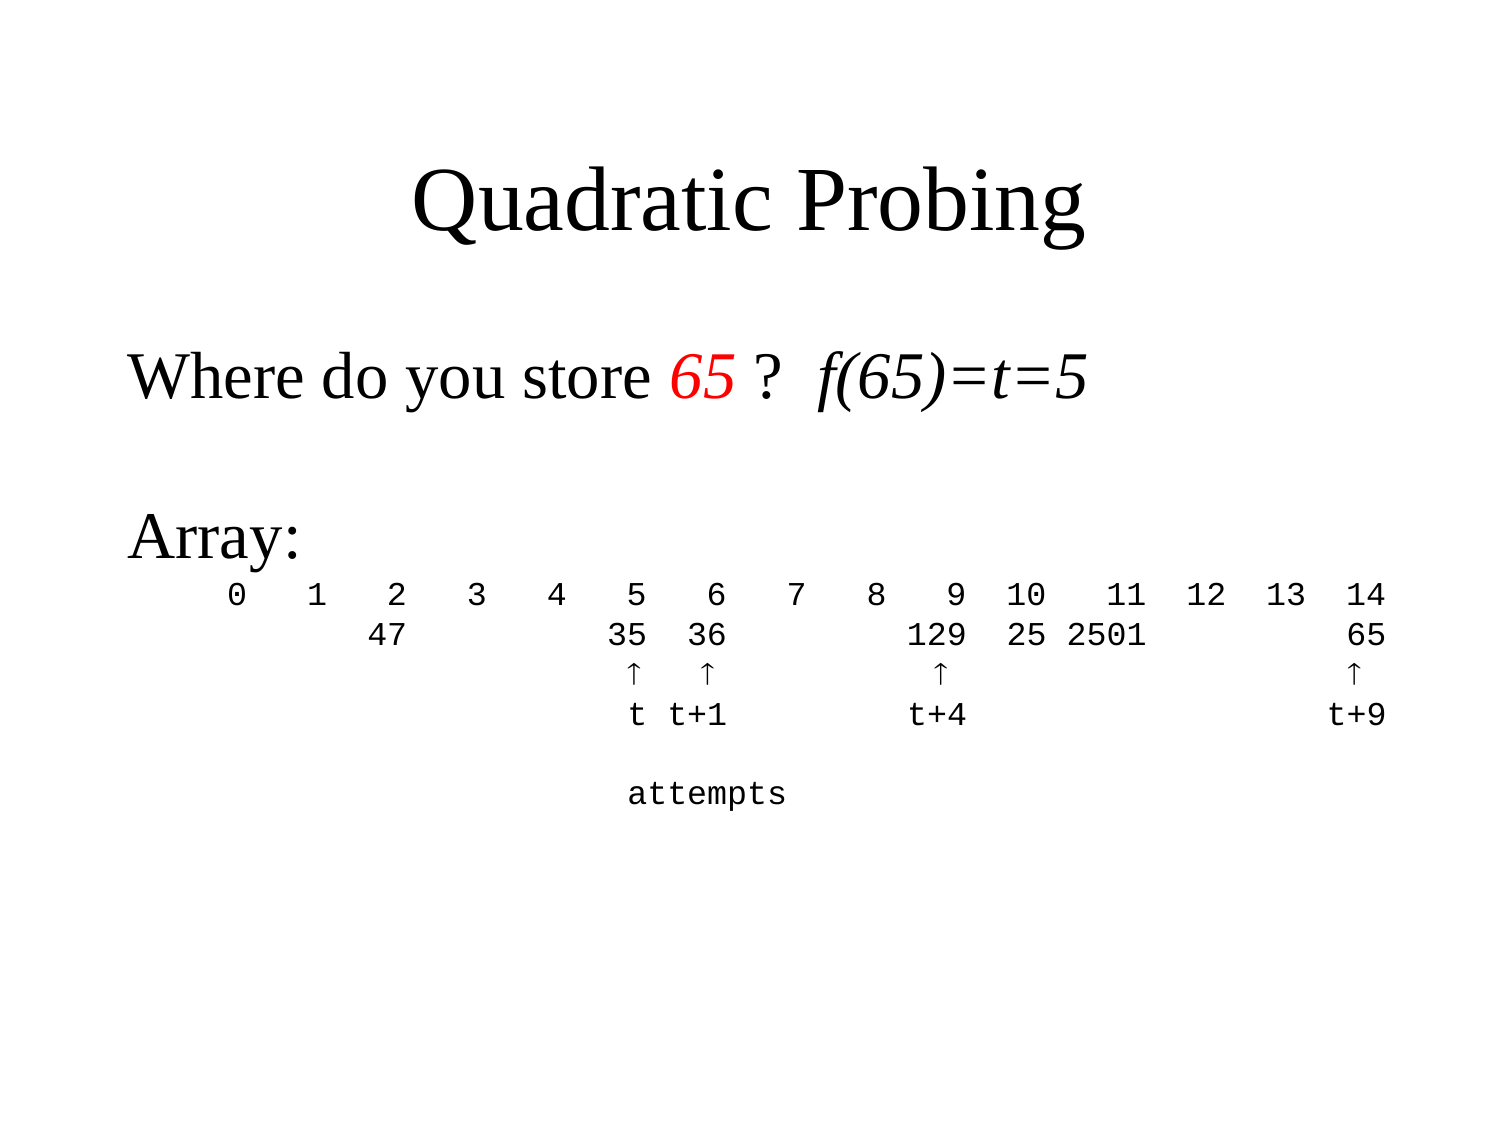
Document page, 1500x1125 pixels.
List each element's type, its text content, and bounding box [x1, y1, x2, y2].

text_box Quadratic Probing [112, 99, 1388, 288]
text_box Where do you store 65 ? f(65)=t=5 Array: 0 1 2 3 4 5 6 7 8 9 10 11 12 13 14 47 35 36 129 25 2501 65     t t+1 t+4 t+9 attempts [112, 324, 1450, 1000]
